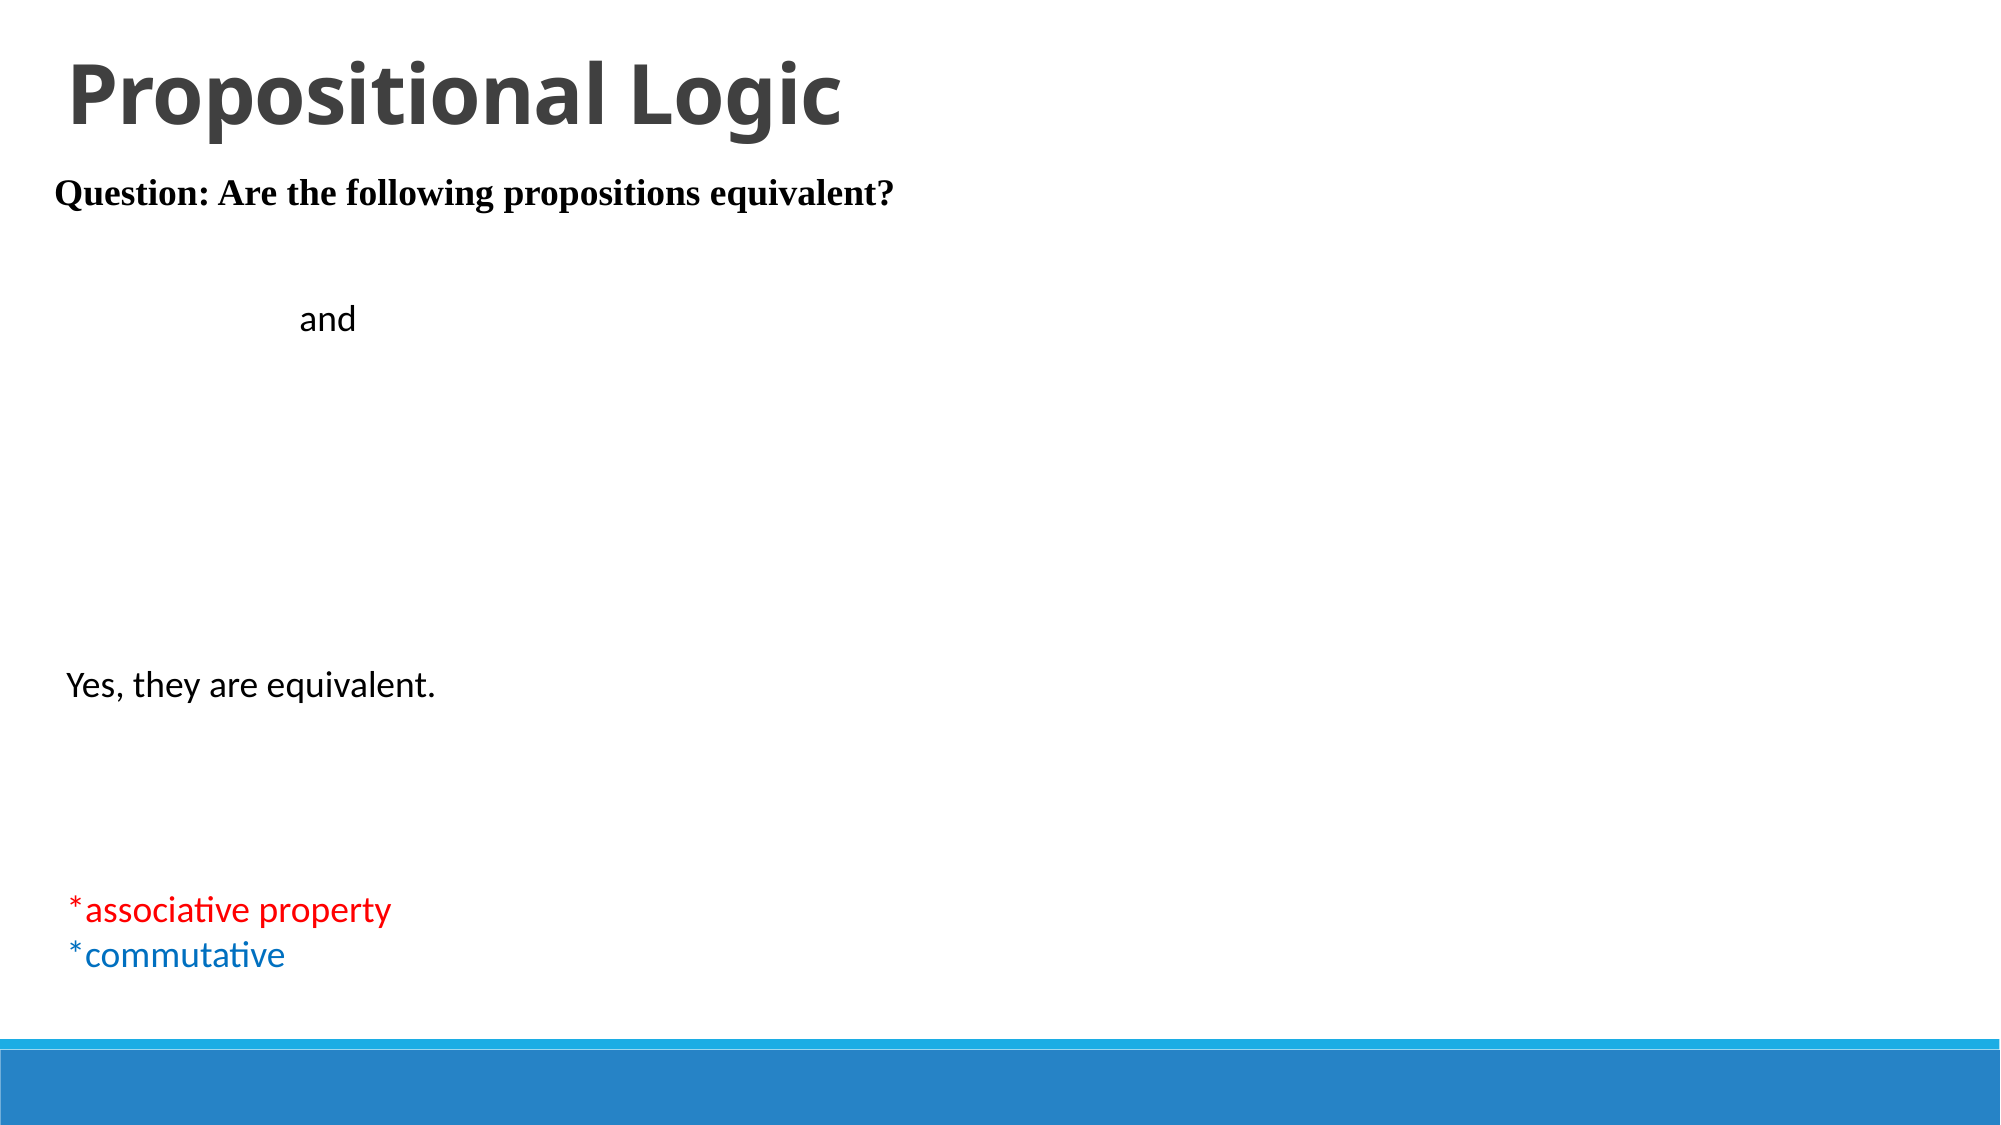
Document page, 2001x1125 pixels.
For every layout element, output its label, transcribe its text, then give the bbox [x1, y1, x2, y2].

text_box Propositional Logic [51, 44, 1745, 150]
text_box Question: Are the following propositions equivalent? [39, 160, 2000, 221]
